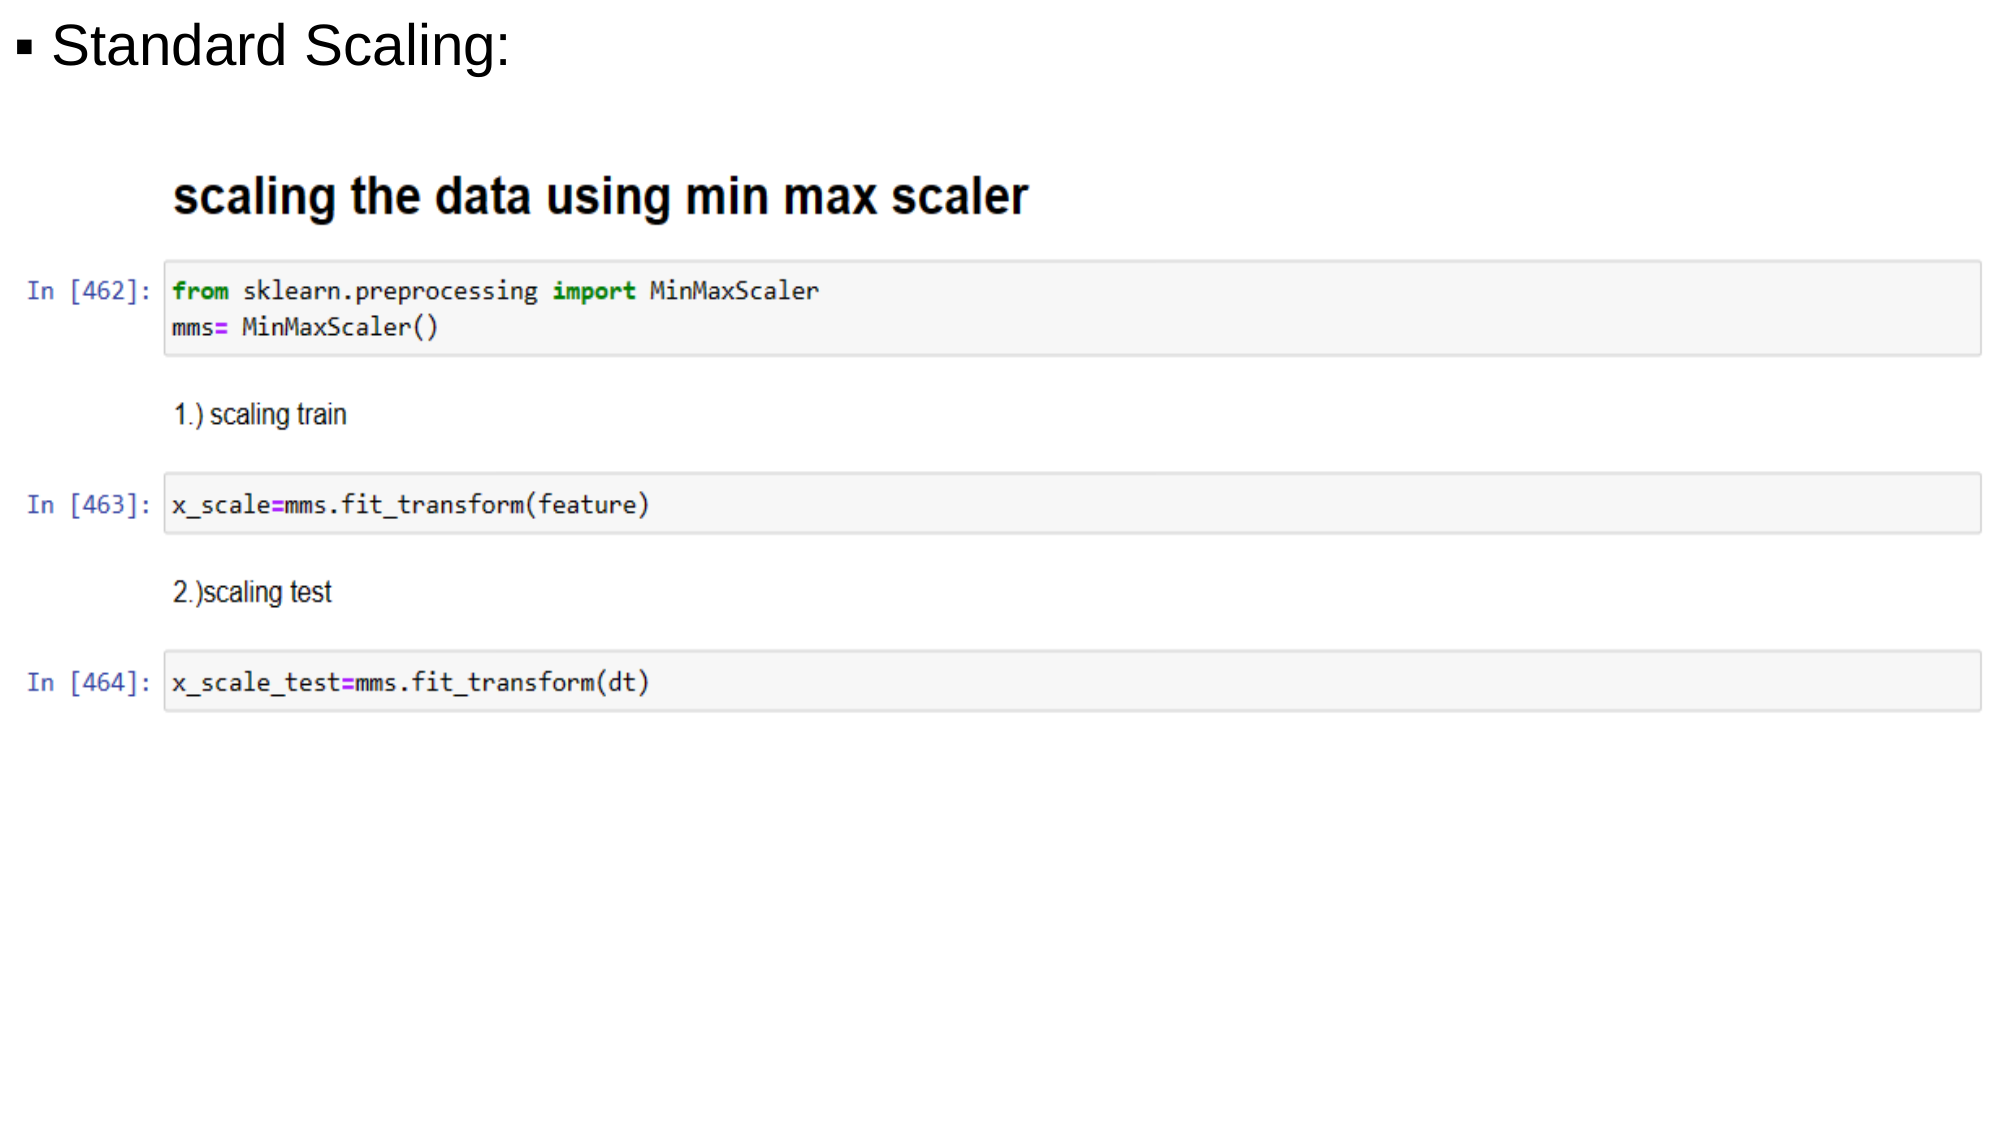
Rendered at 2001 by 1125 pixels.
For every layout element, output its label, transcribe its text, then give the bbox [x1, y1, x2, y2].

text_box ▪ Standard Scaling: [0, 0, 788, 140]
picture [0, 140, 2000, 733]
